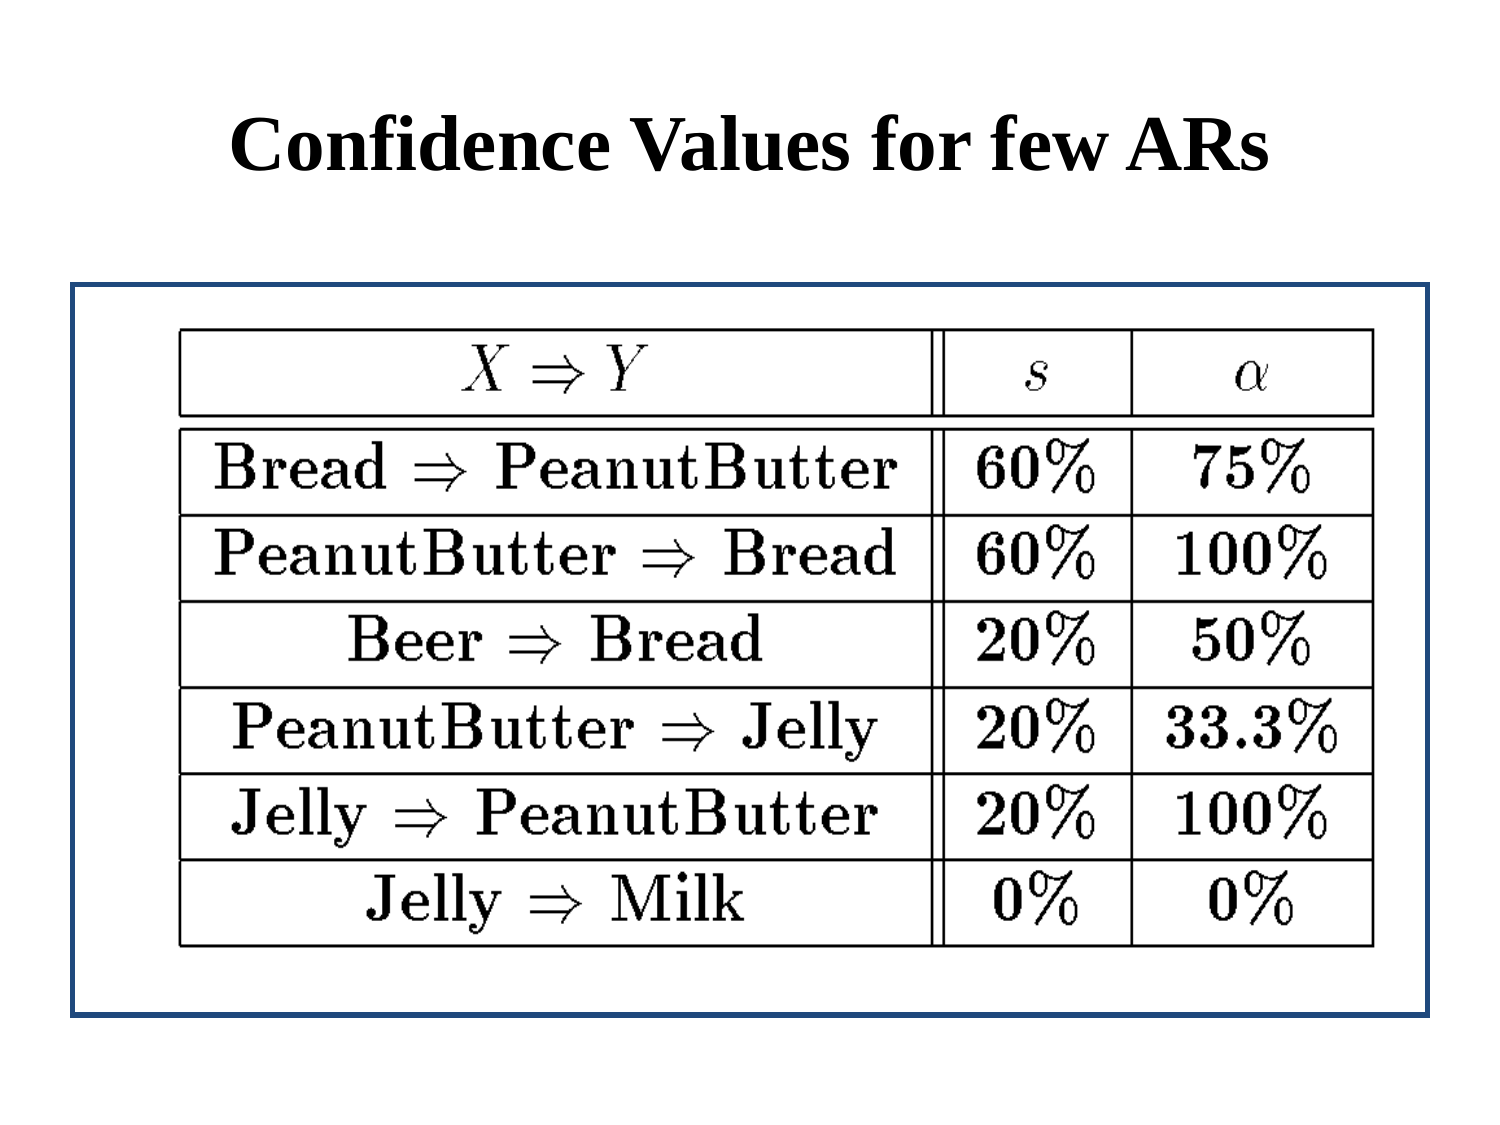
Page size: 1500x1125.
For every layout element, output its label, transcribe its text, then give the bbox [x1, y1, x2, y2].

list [74, 287, 1426, 1013]
title Confidence Values for few ARs [75, 45, 1425, 233]
